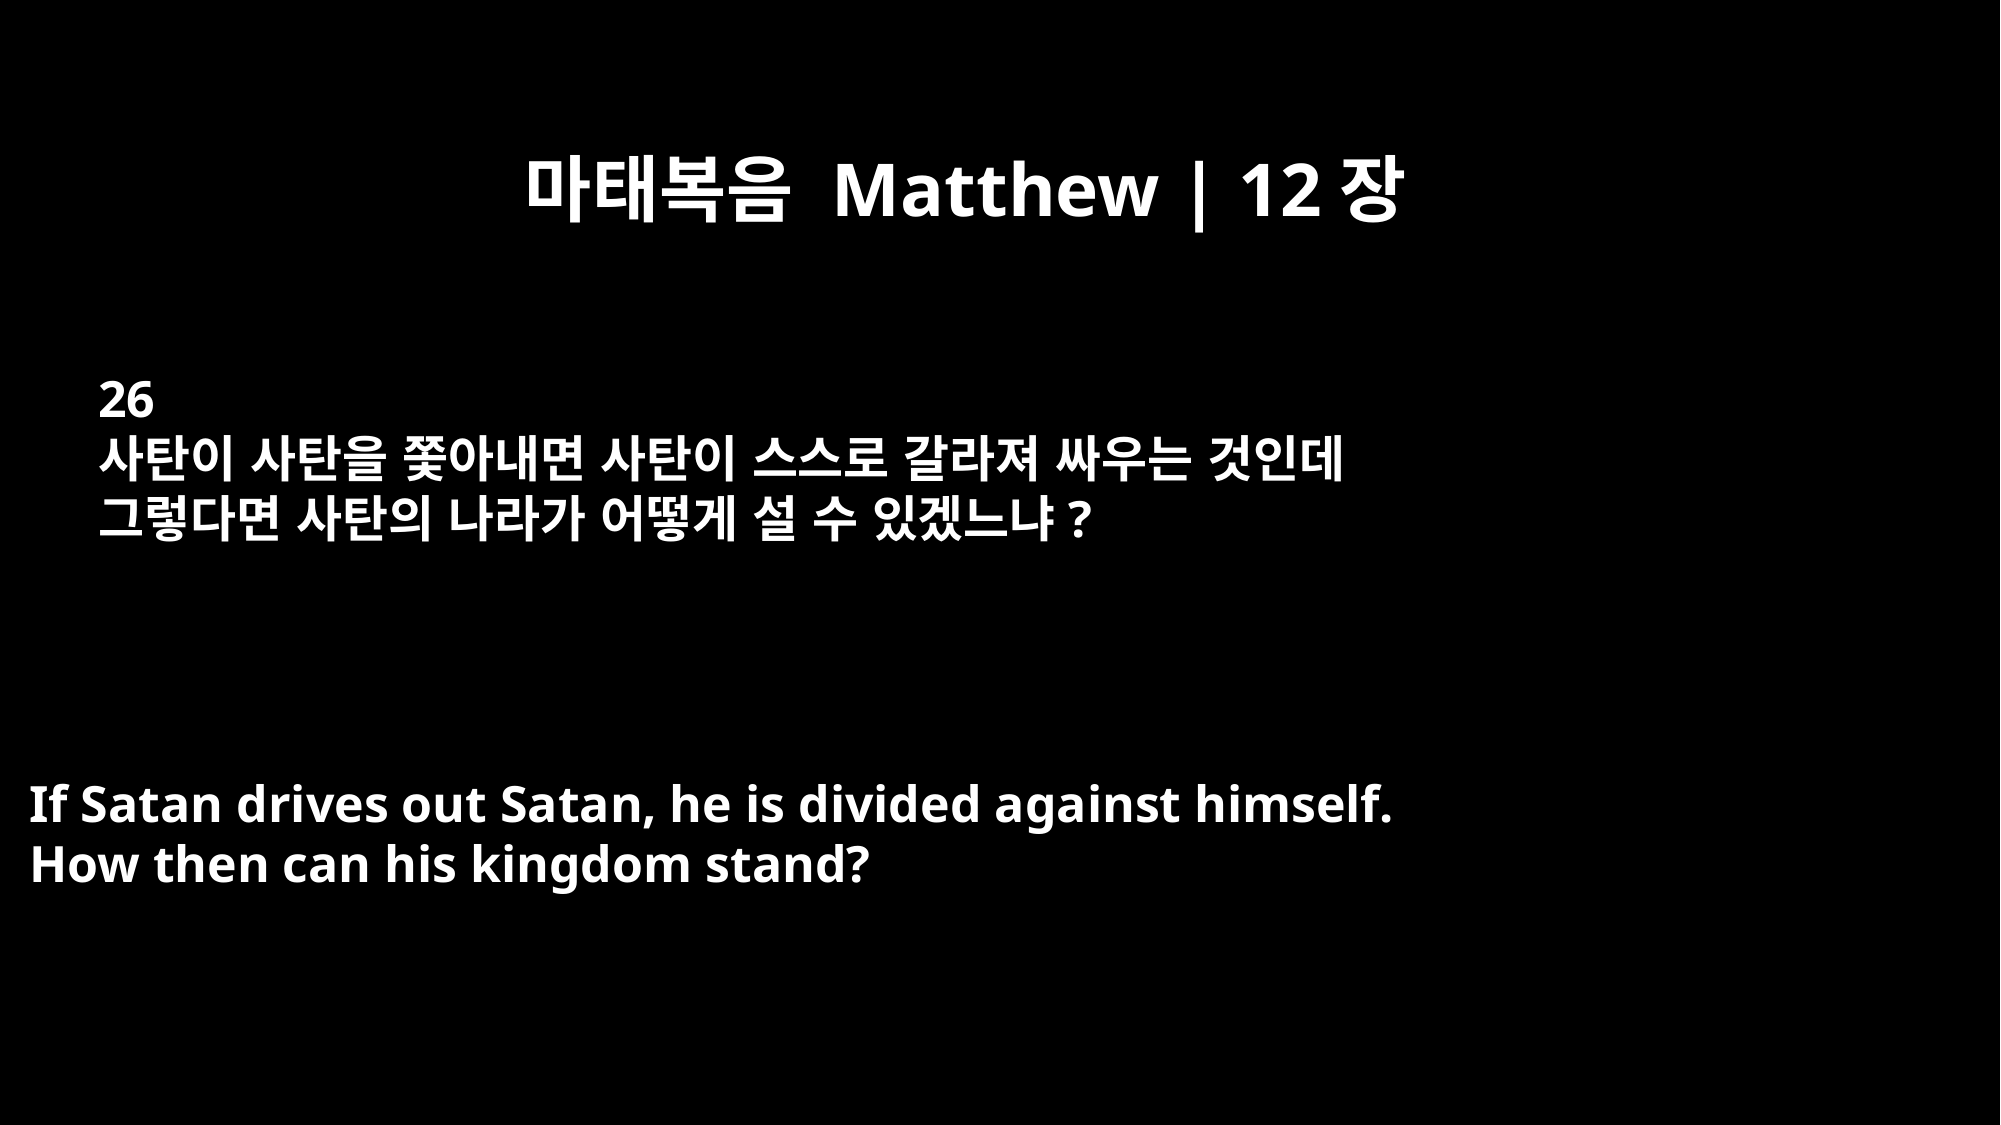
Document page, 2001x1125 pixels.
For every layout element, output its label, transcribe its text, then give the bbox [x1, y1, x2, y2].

text_box 마태복음 Matthew | 12장 [510, 136, 1422, 239]
text_box If Satan drives out Satan, he is divided against himself. How then can his kingdom stand? [14, 764, 1409, 900]
text_box 26 사탄이 사탄을 쫓아내면 사탄이 스스로 갈라져 싸우는 것인데 그렇다면 사탄의 나라가 어떻게 설 수 있겠느냐? [83, 359, 1362, 555]
